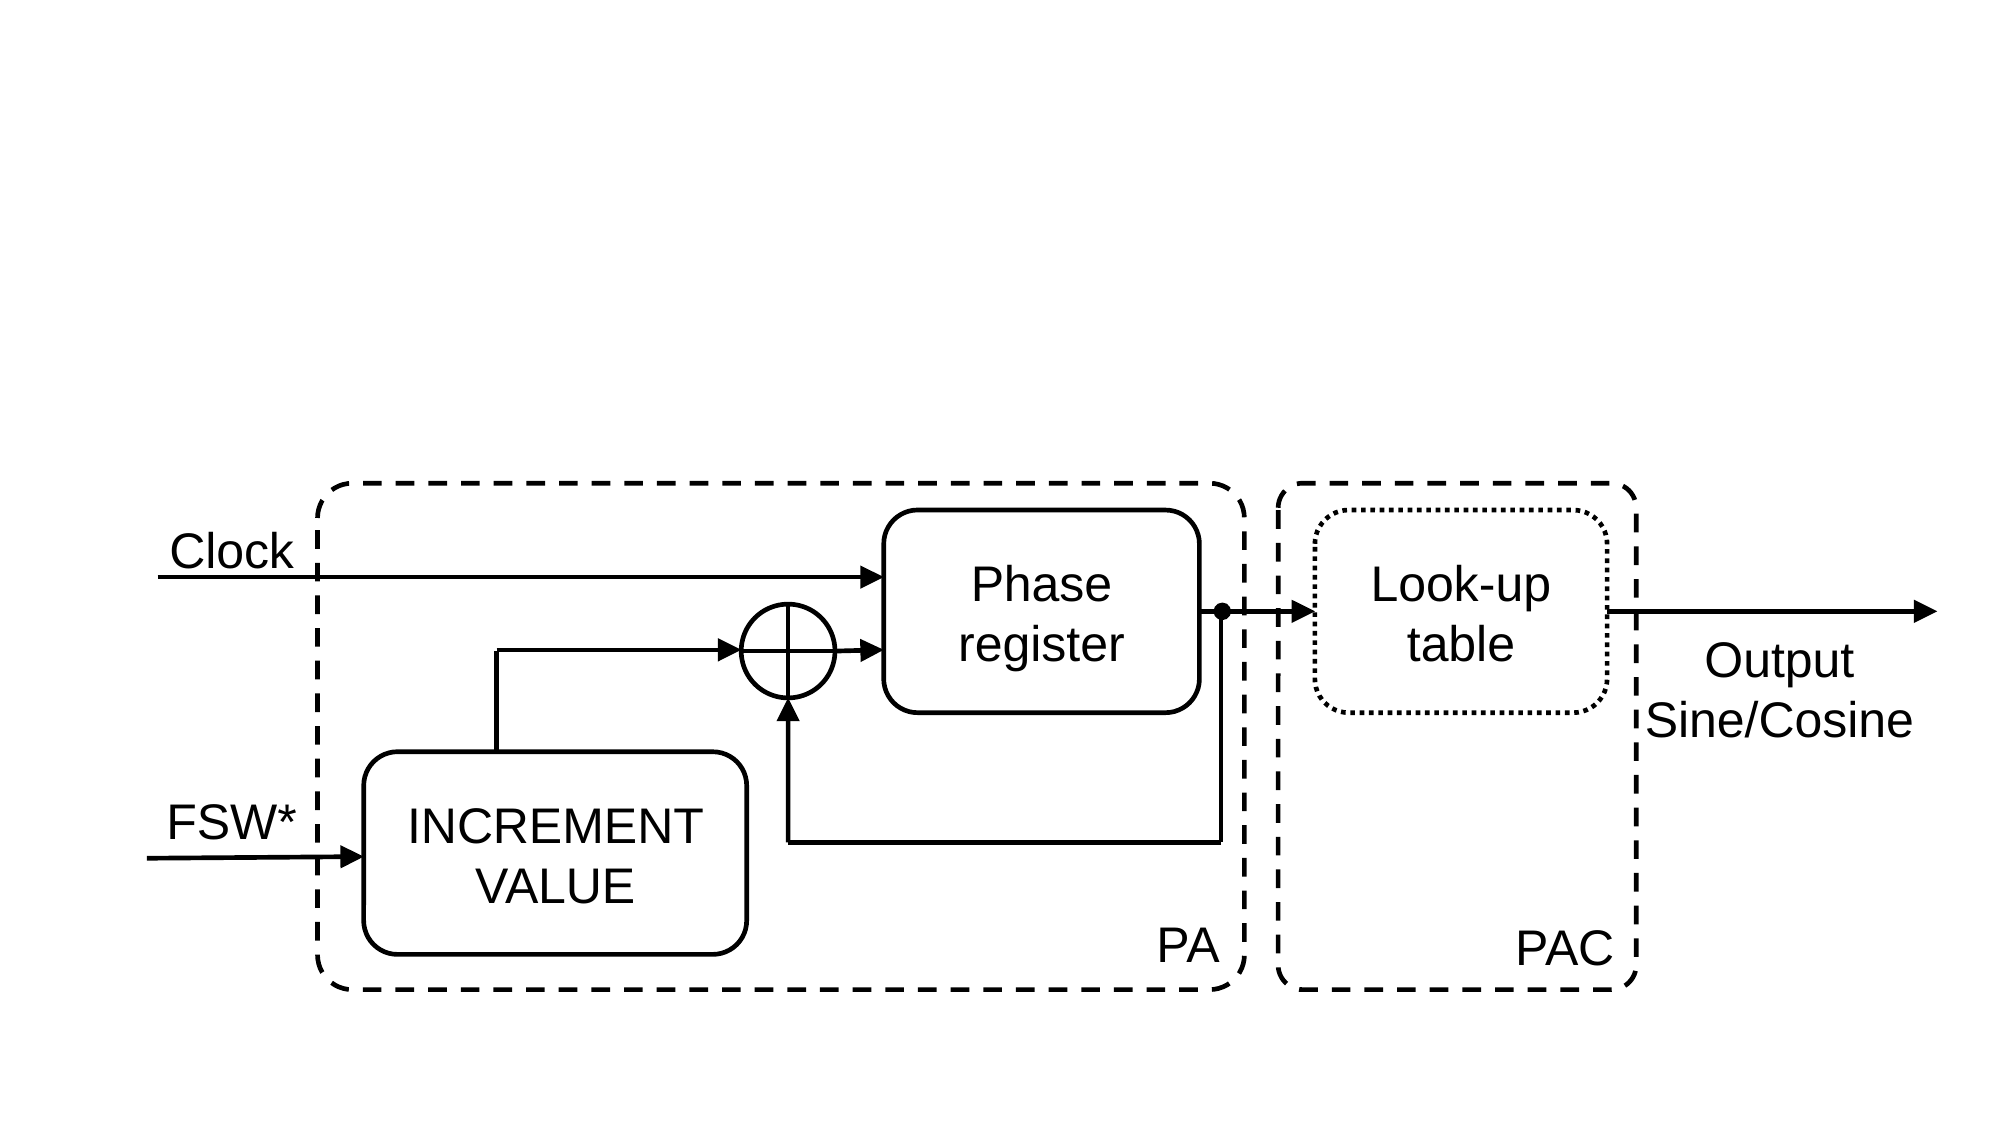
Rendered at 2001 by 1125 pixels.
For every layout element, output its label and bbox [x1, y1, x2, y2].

text_box [146, 483, 1938, 990]
